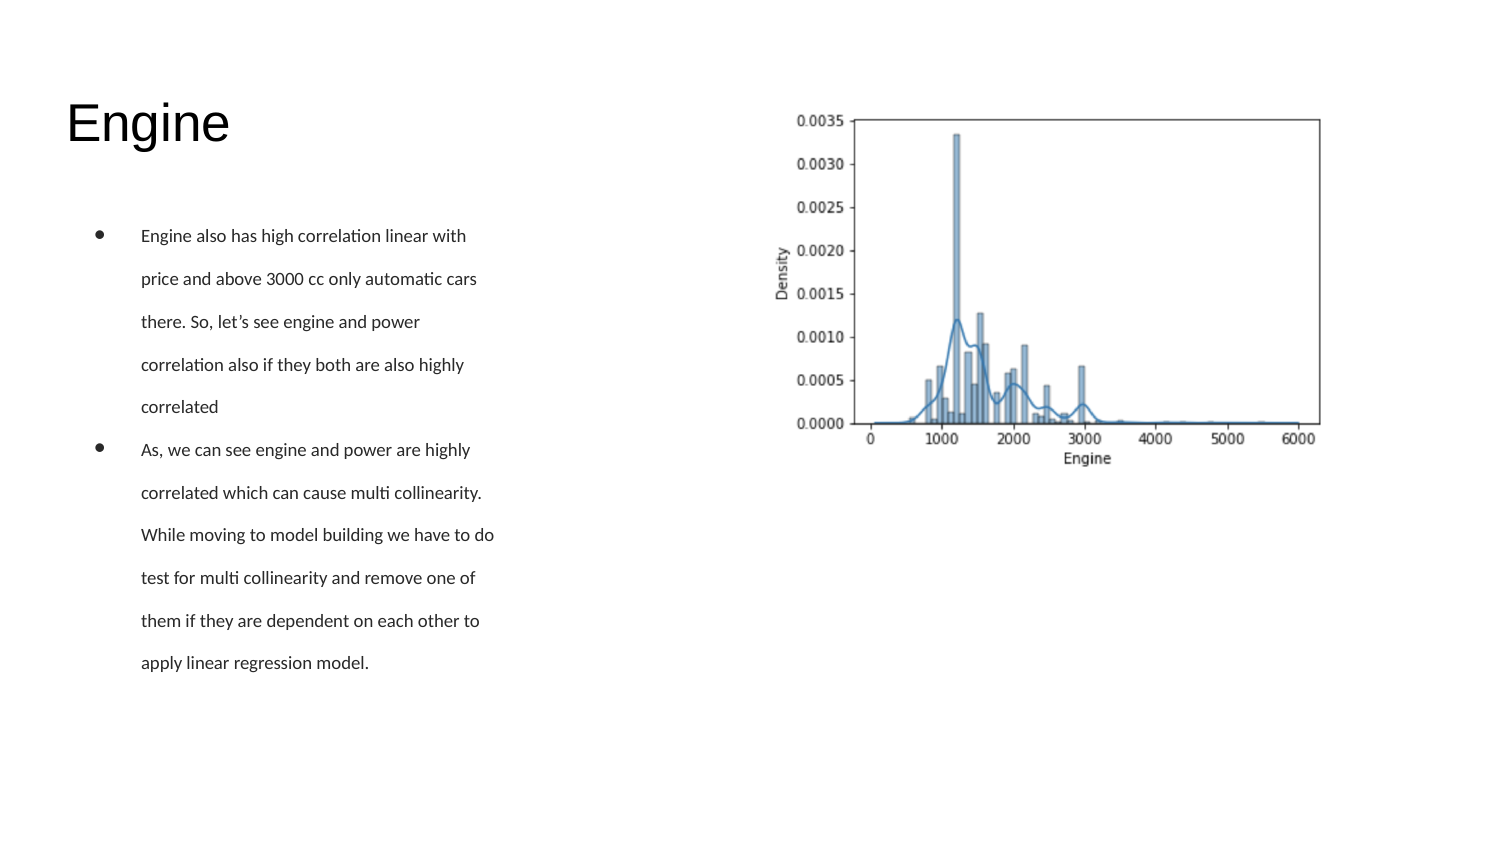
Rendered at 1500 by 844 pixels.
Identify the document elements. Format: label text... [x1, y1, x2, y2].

picture [749, 114, 1401, 478]
title Engine [51, 72, 1449, 167]
list Engine also has high correlation linear with price and above 3000 cc only automatic cars there. So, let’s see engine and power correlation also if they both are also highly correlated As, we can see engine and power are highly correlated which can cause multi collinearity. While moving to model building we have to do test for multi collinearity and remove one of them if they are dependent on each other to apply linear regression model. [51, 189, 516, 750]
